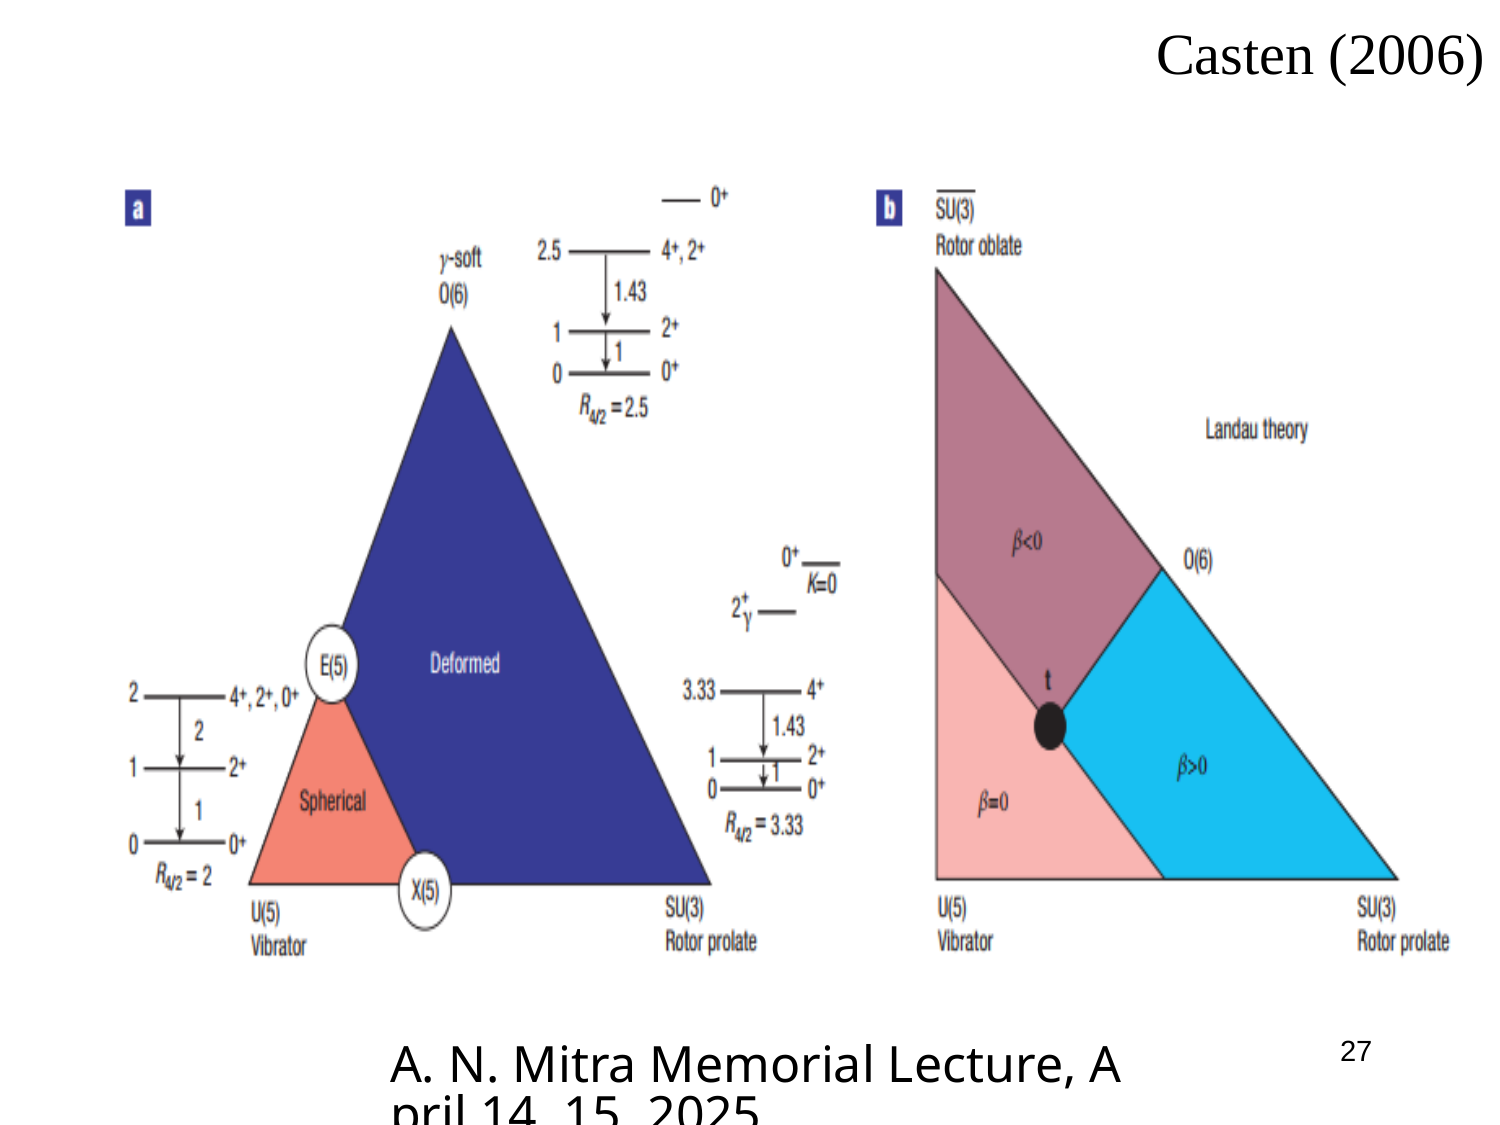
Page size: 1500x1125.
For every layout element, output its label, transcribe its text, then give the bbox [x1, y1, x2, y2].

slide_number 27 [1138, 1030, 1388, 1101]
title Casten (2006) [0, 12, 1500, 91]
footer A. N. Mitra Memorial Lecture, April 14, 15, 2025 [374, 1030, 1138, 1101]
picture [0, 113, 1500, 1024]
